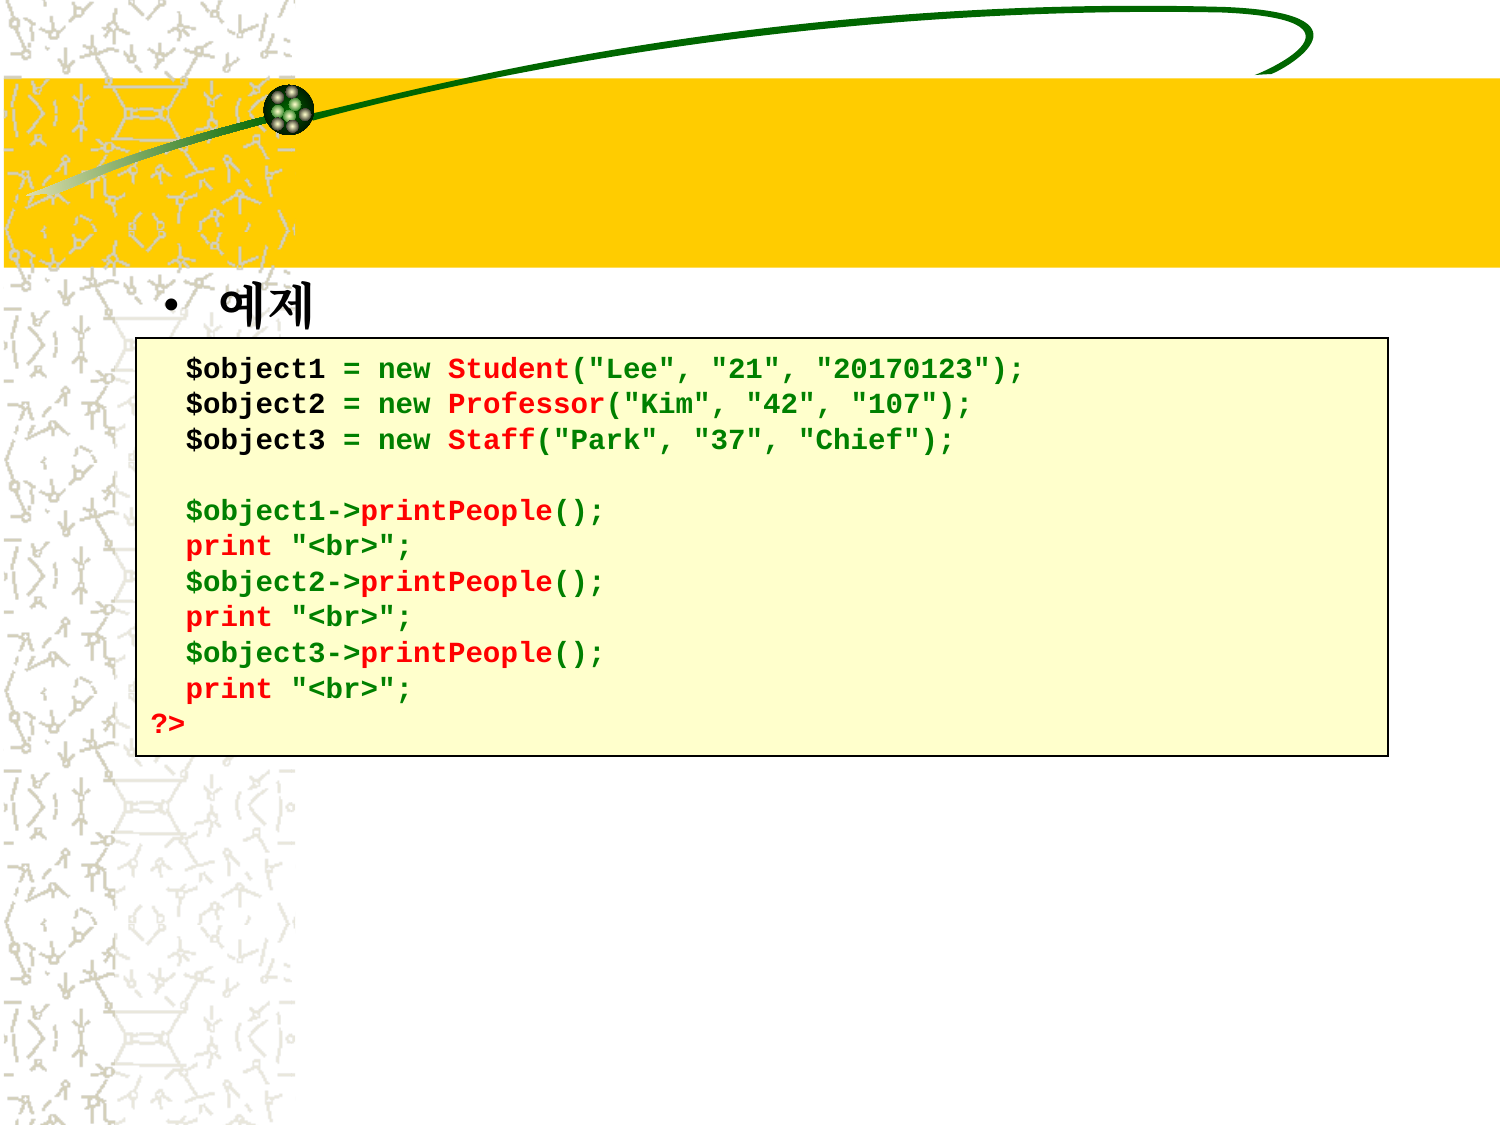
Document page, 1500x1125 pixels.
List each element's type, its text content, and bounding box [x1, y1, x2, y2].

list 예제 [147, 267, 1423, 1068]
text_box [0, 0, 1500, 75]
picture [3, 75, 296, 1125]
text_box $object1 = new Student("Lee", "21", "20170123"); $object2 = new Professor("Kim", "42", "107"); $object3 = new Staff("Park", "37", "Chief"); $object1->printPeople(); print "<br>"; $object2->printPeople(); print "<br>"; $object3->printPeople(); print "<br>"; ?> [135, 338, 1388, 756]
